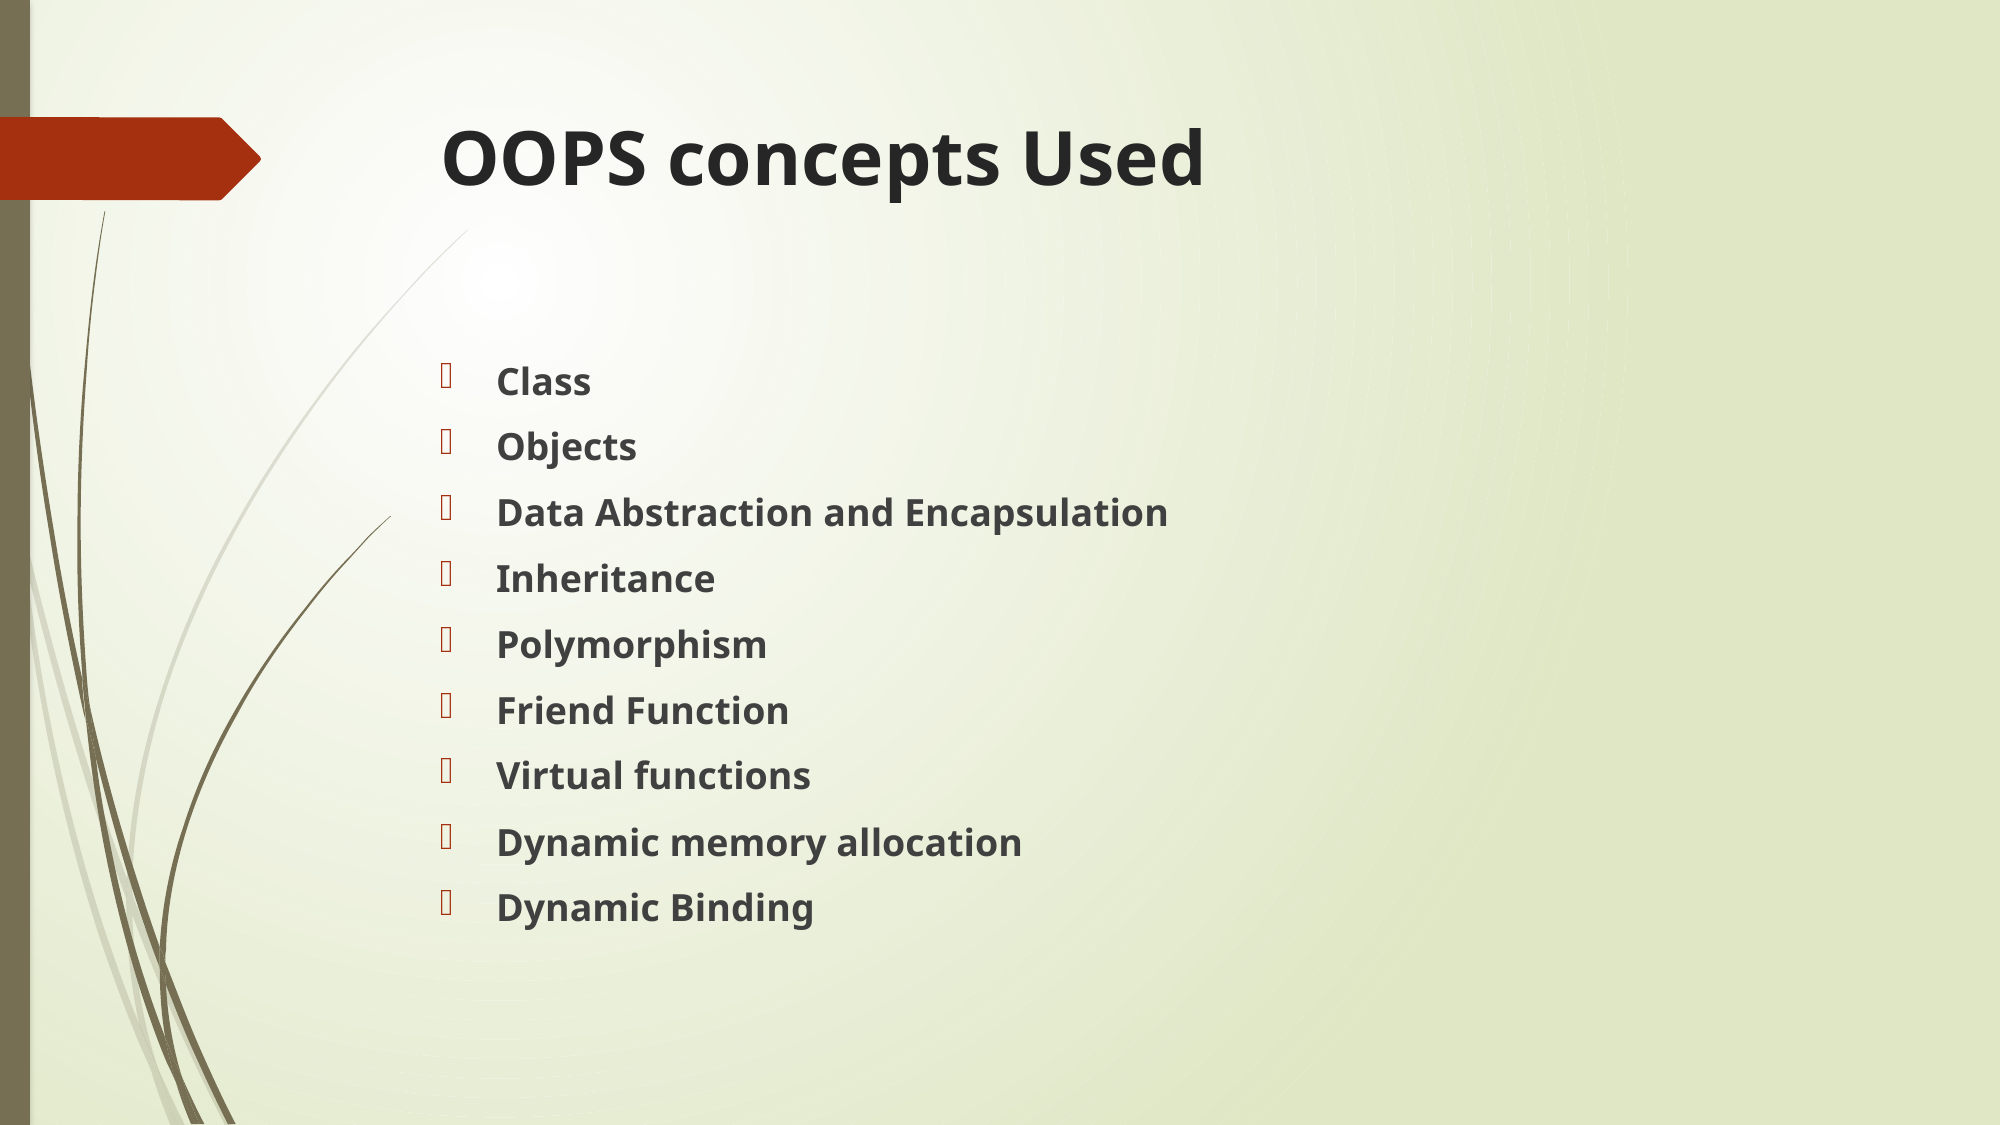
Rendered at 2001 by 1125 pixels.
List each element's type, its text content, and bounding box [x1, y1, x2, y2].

list Class Objects Data Abstraction and Encapsulation Inheritance Polymorphism Friend Function Virtual functions Dynamic memory allocation Dynamic Binding [424, 350, 1888, 970]
title OOPS concepts Used [425, 102, 1888, 313]
